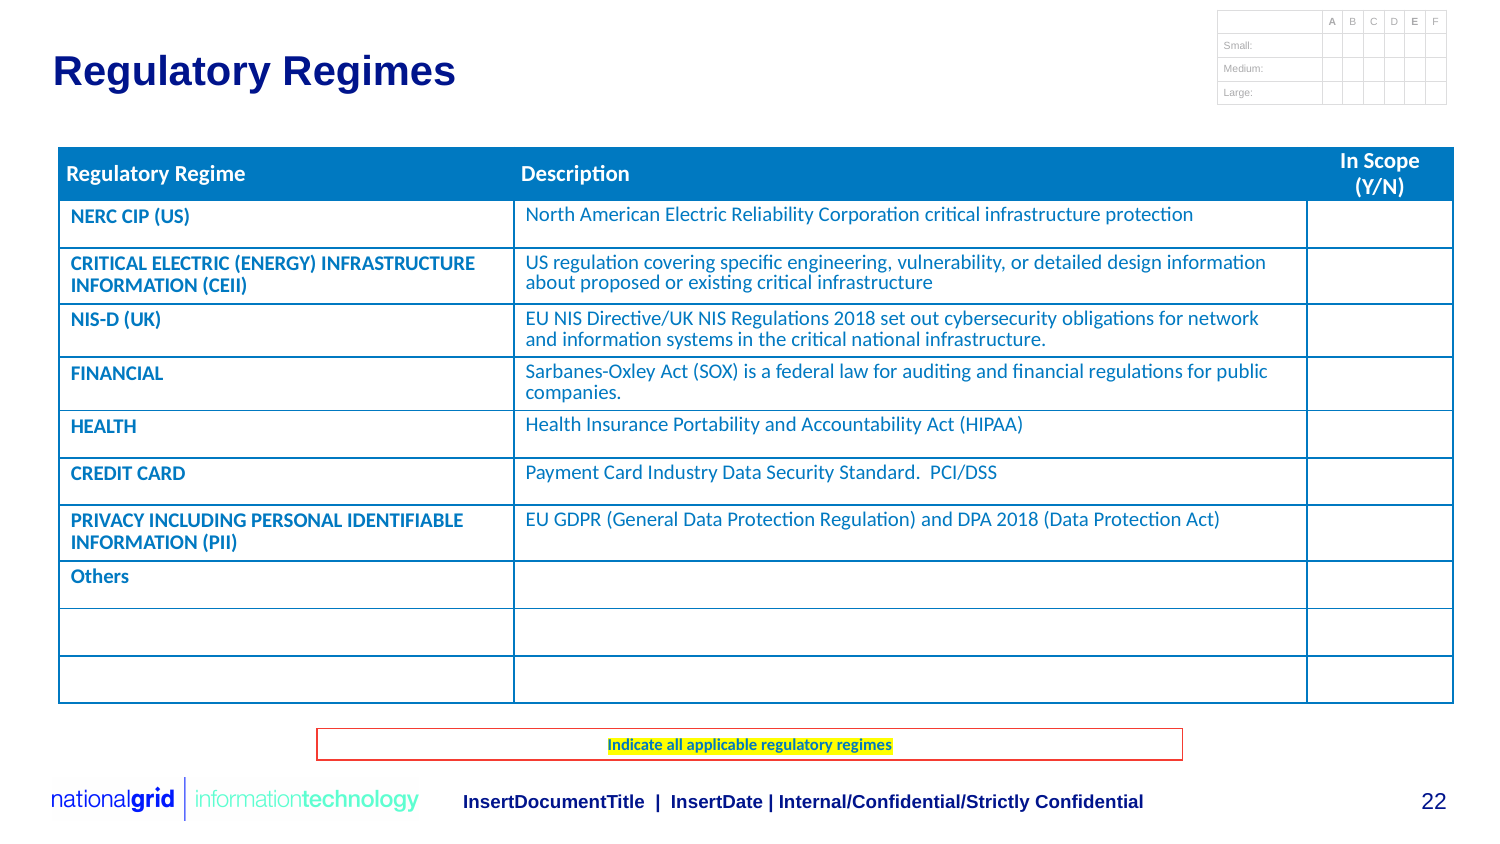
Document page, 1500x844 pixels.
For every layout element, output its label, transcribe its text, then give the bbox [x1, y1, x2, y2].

table_cell [515, 657, 1306, 702]
table_cell PRIVACY INCLUDING PERSONAL IDENTIFIABLE INFORMATION (PII) [60, 506, 513, 560]
text_box Indicate all applicable regulatory regimes [317, 728, 1183, 760]
table_header Description [515, 149, 1306, 200]
table_cell EU NIS Directive/UK NIS Regulations 2018 set out cybersecurity obligations for network and information systems in the critical national infrastructure. [515, 305, 1306, 356]
table_cell [1308, 201, 1452, 247]
table_cell CRITICAL ELECTRIC (ENERGY) INFRASTRUCTURE INFORMATION (CEII) [60, 249, 513, 303]
table_cell [1308, 609, 1452, 655]
picture [52, 777, 419, 821]
table_cell FINANCIAL [60, 358, 513, 410]
table_cell NERC CIP (US) [60, 201, 513, 247]
table_cell [515, 562, 1306, 608]
table_cell [60, 657, 513, 702]
table_cell [1308, 411, 1452, 457]
table_cell Health Insurance Portability and Accountability Act (HIPAA) [515, 411, 1306, 457]
footer InsertDocumentTitle | InsertDate | Internal/Confidential/Strictly Confidential [448, 782, 1398, 821]
table_cell Sarbanes-Oxley Act (SOX) is a federal law for auditing and financial regulations for public companies. [515, 358, 1306, 410]
table_header Regulatory Regime [60, 149, 513, 200]
table_cell [515, 609, 1306, 655]
table_cell [60, 609, 513, 655]
table_cell Payment Card Industry Data Security Standard. PCI/DSS [515, 459, 1306, 504]
table_cell [1308, 459, 1452, 504]
table_cell North American Electric Reliability Corporation critical infrastructure protection [515, 201, 1306, 247]
table_cell Others [60, 562, 513, 608]
table_cell HEALTH [60, 411, 513, 457]
table_cell [1308, 657, 1452, 702]
table_cell [1308, 305, 1452, 356]
table_cell NIS-D (UK) [60, 305, 513, 356]
table_cell CREDIT CARD [60, 459, 513, 504]
table_header In Scope (Y/N) [1308, 149, 1452, 200]
table_cell [1308, 249, 1452, 303]
table_cell [1308, 358, 1452, 410]
table_cell [1308, 506, 1452, 560]
table_cell [1308, 562, 1452, 608]
title Regulatory Regimes [52, 43, 1115, 115]
table_cell EU GDPR (General Data Protection Regulation) and DPA 2018 (Data Protection Act) [515, 506, 1306, 560]
table_cell US regulation covering specific engineering, vulnerability, or detailed design information about proposed or existing critical infrastructure [515, 249, 1306, 303]
